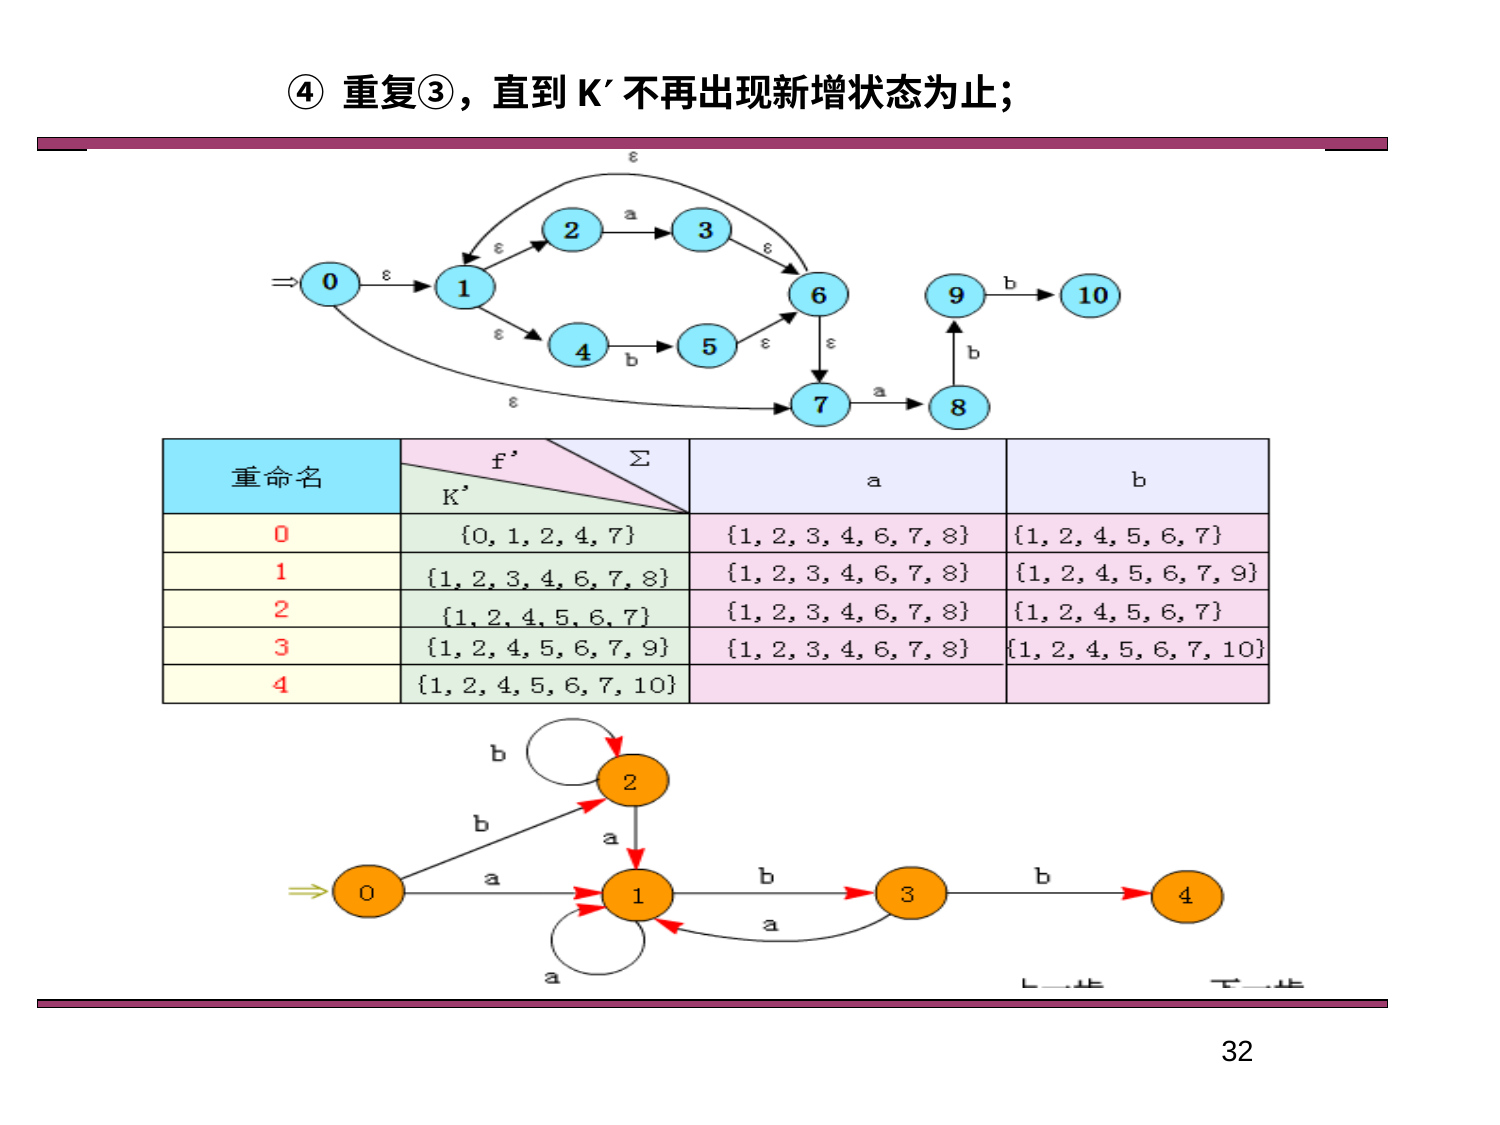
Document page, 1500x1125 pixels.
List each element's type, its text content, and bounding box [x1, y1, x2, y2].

slide_number [1062, 1025, 1413, 1066]
text_box ④ 重复③，直到K不再出现新增状态为止； [174, 52, 1125, 122]
picture [87, 149, 1326, 988]
